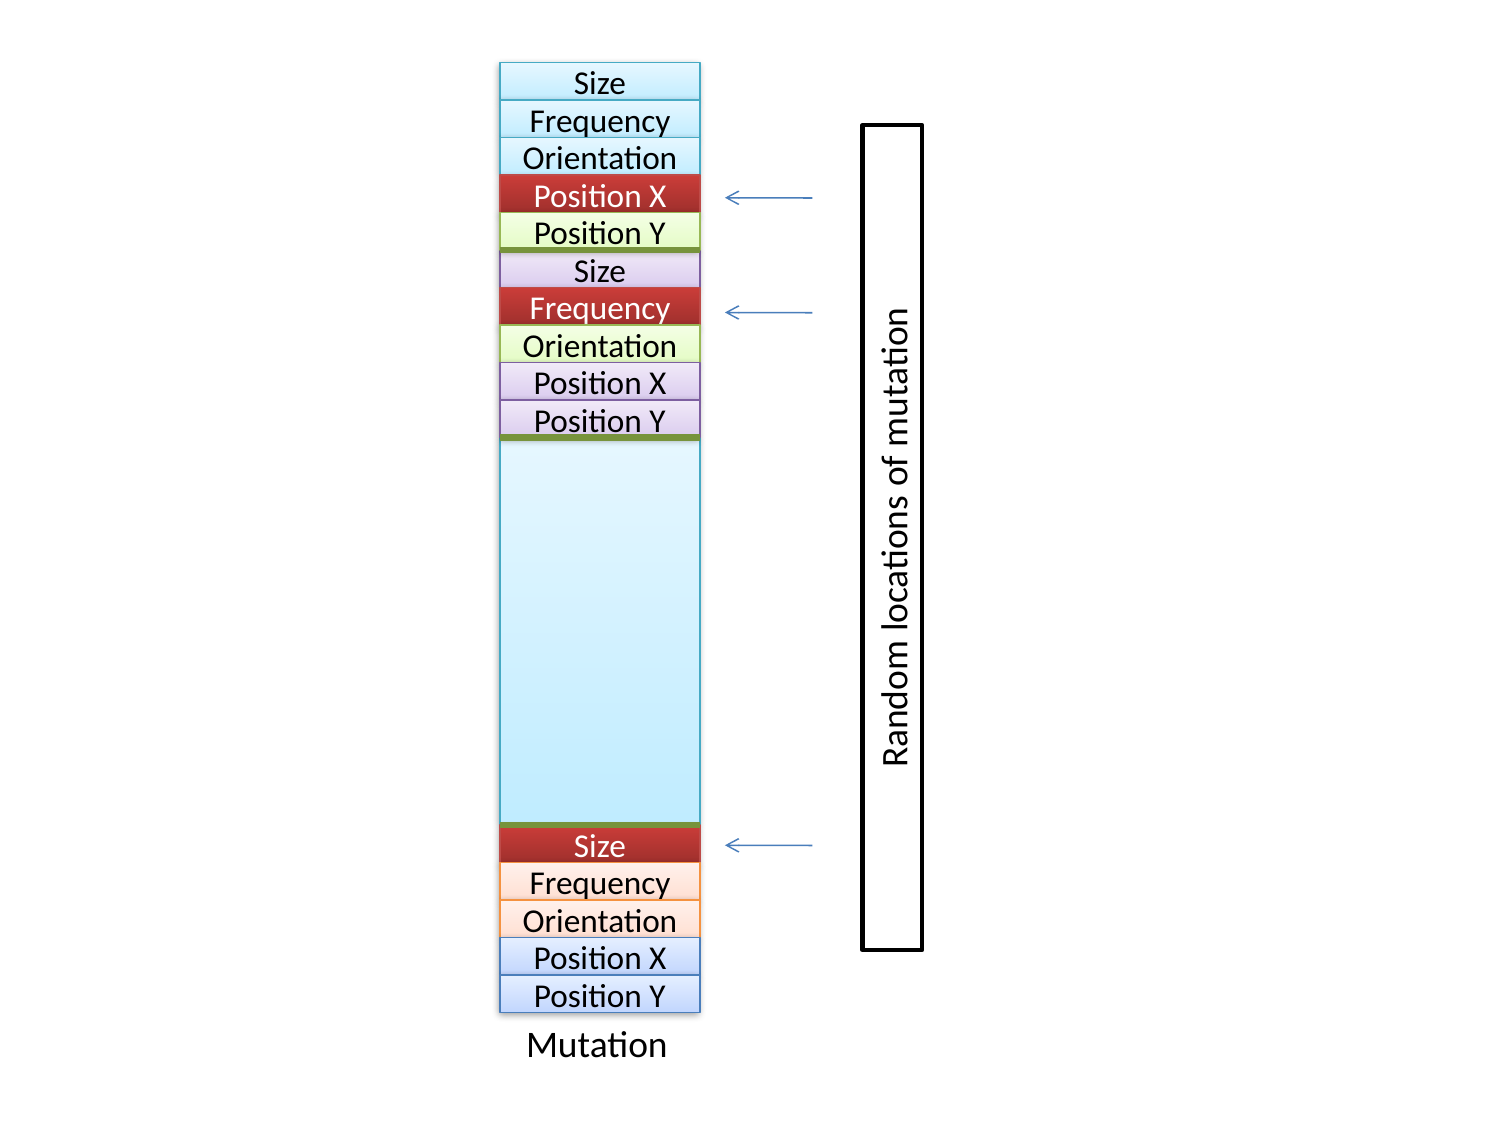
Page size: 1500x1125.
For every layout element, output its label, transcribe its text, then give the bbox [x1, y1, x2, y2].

text_box Orientation [499, 137, 701, 174]
text_box Frequency [499, 99, 701, 137]
text_box Position Y [499, 974, 701, 1013]
text_box Random locations of mutation [860, 123, 924, 952]
text_box Size [499, 62, 701, 99]
text_box Mutation [511, 1012, 683, 1073]
text_box Position Y [499, 399, 701, 437]
text_box Position X [499, 937, 701, 974]
text_box Position X [499, 174, 701, 212]
text_box Position Y [499, 212, 701, 249]
text_box Orientation [499, 324, 701, 362]
text_box Position X [499, 362, 701, 399]
text_box Size [499, 826, 701, 862]
text_box Frequency [499, 287, 701, 324]
text_box [499, 445, 701, 824]
text_box Frequency [499, 862, 701, 899]
text_box Size [499, 257, 701, 287]
text_box Orientation [499, 899, 701, 937]
